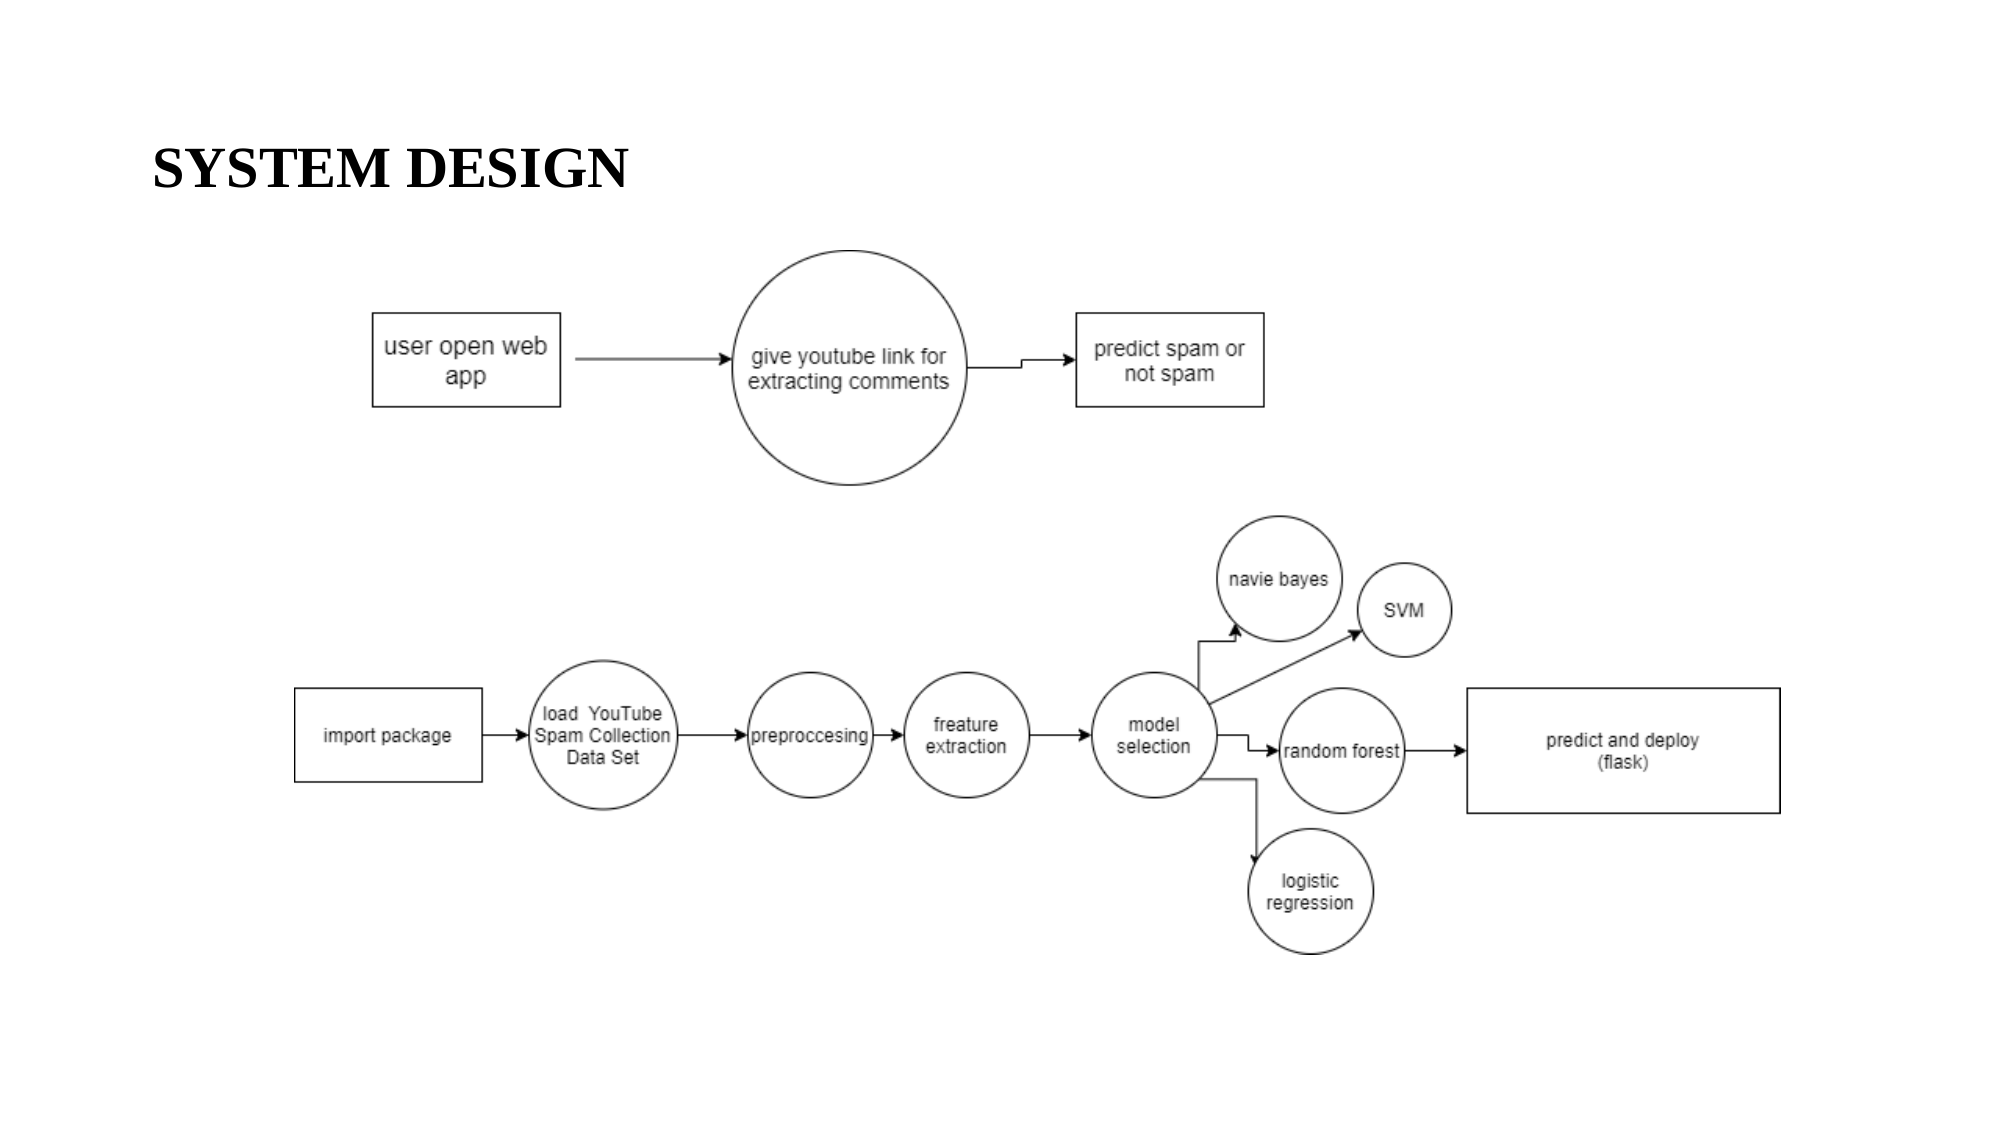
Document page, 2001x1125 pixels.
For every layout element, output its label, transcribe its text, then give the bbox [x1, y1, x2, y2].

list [294, 250, 1781, 955]
title SYSTEM DESIGN [137, 59, 1863, 278]
